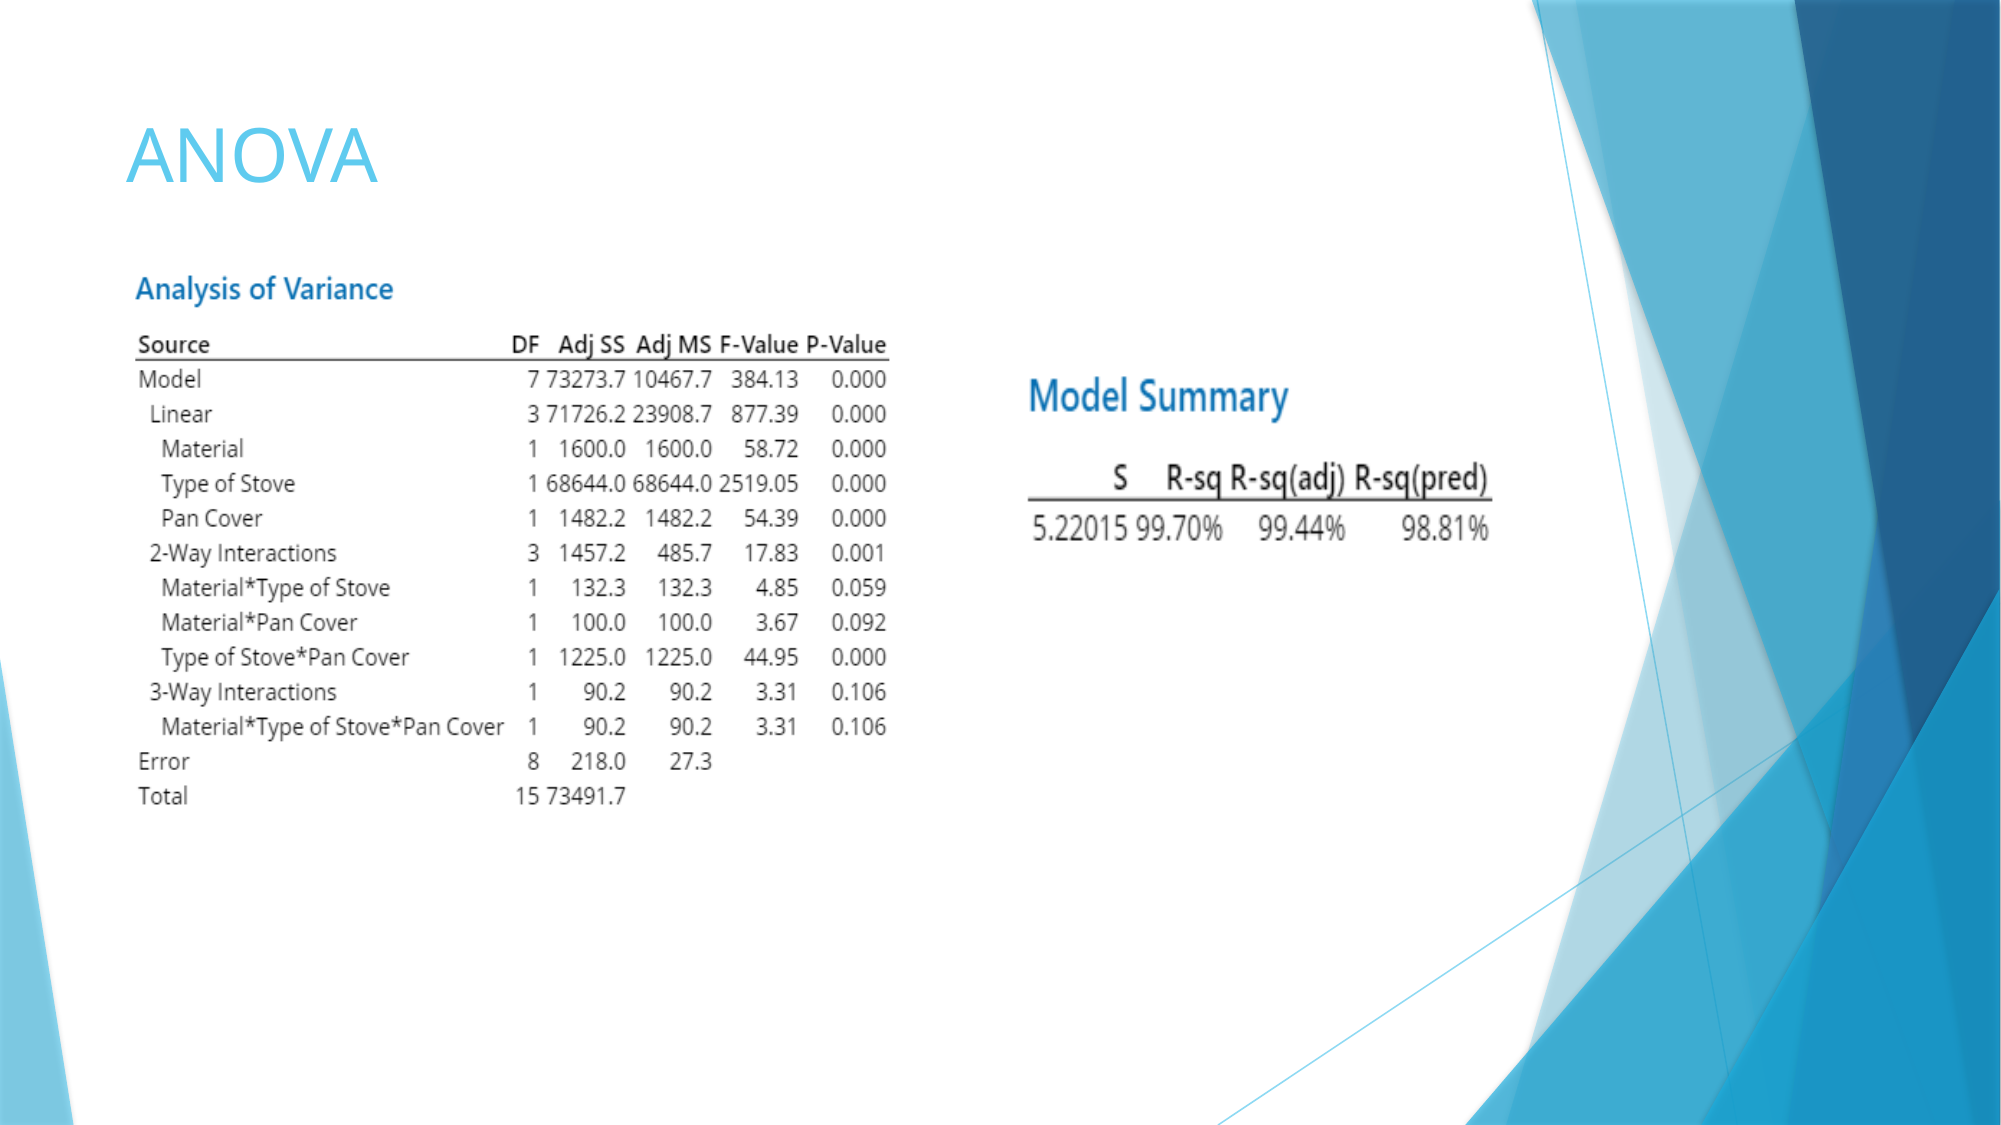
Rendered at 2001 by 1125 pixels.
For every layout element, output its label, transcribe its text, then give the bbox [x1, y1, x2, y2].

picture [110, 237, 915, 842]
title ANOVA [111, 99, 1522, 317]
picture [999, 322, 1522, 595]
